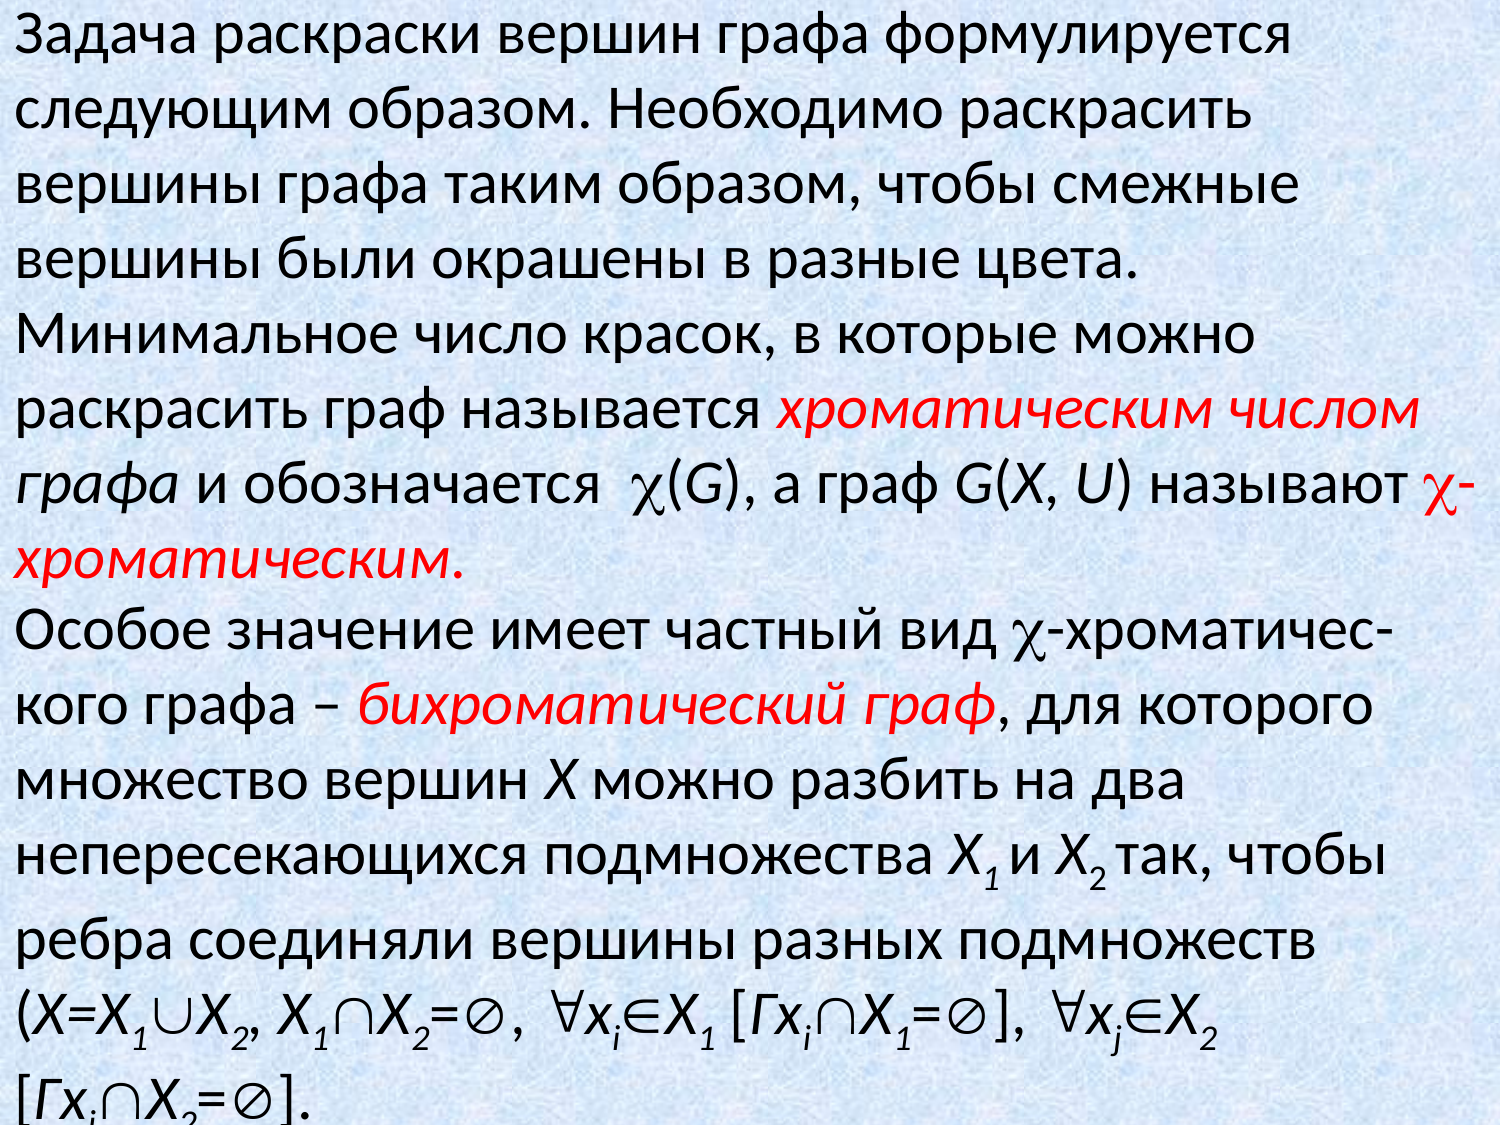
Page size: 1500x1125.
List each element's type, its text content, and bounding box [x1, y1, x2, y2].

text_box Особое значение имеет частный вид -хроматичес-кого графа – бихроматический граф, для которого множество вершин X можно разбить на два непересекающихся подмножества Х1 и Х2 так, чтобы ребра соединяли вершины разных подмножеств (Х=Х1Х2, Х1Х2=, хiX1 [ГxiX1=], хjX2 [ГxjX2=]. [0, 579, 1500, 1125]
text_box Задача раскраски вершин графа формулируется следующим образом. Необходимо раскрасить вершины графа таким образом, чтобы смежные вершины были окрашены в разные цвета. Минимальное число красок, в которые можно раскрасить граф называется хроматическим числом графа и обозначается (G), а граф G(X, U) называют -хроматическим. [0, 0, 1500, 579]
